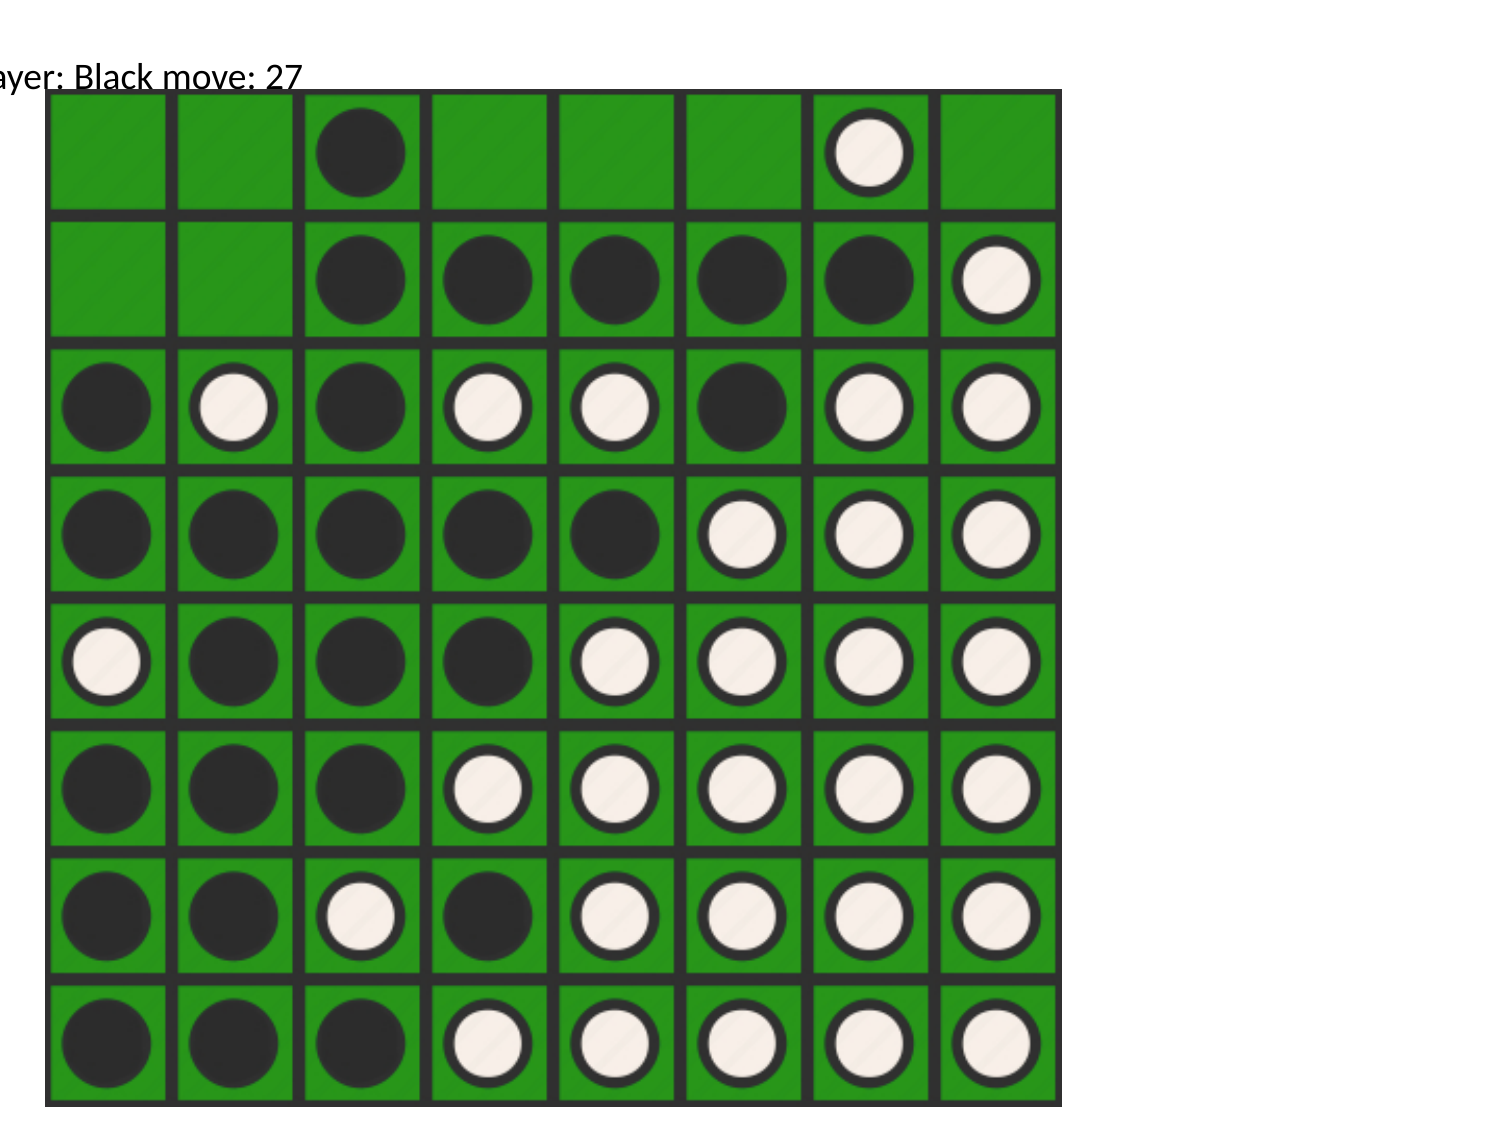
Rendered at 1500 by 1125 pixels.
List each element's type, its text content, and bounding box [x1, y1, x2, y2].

picture [44, 89, 1062, 1107]
text_box turn: 53 player: Black move: 27 [0, 44, 319, 105]
